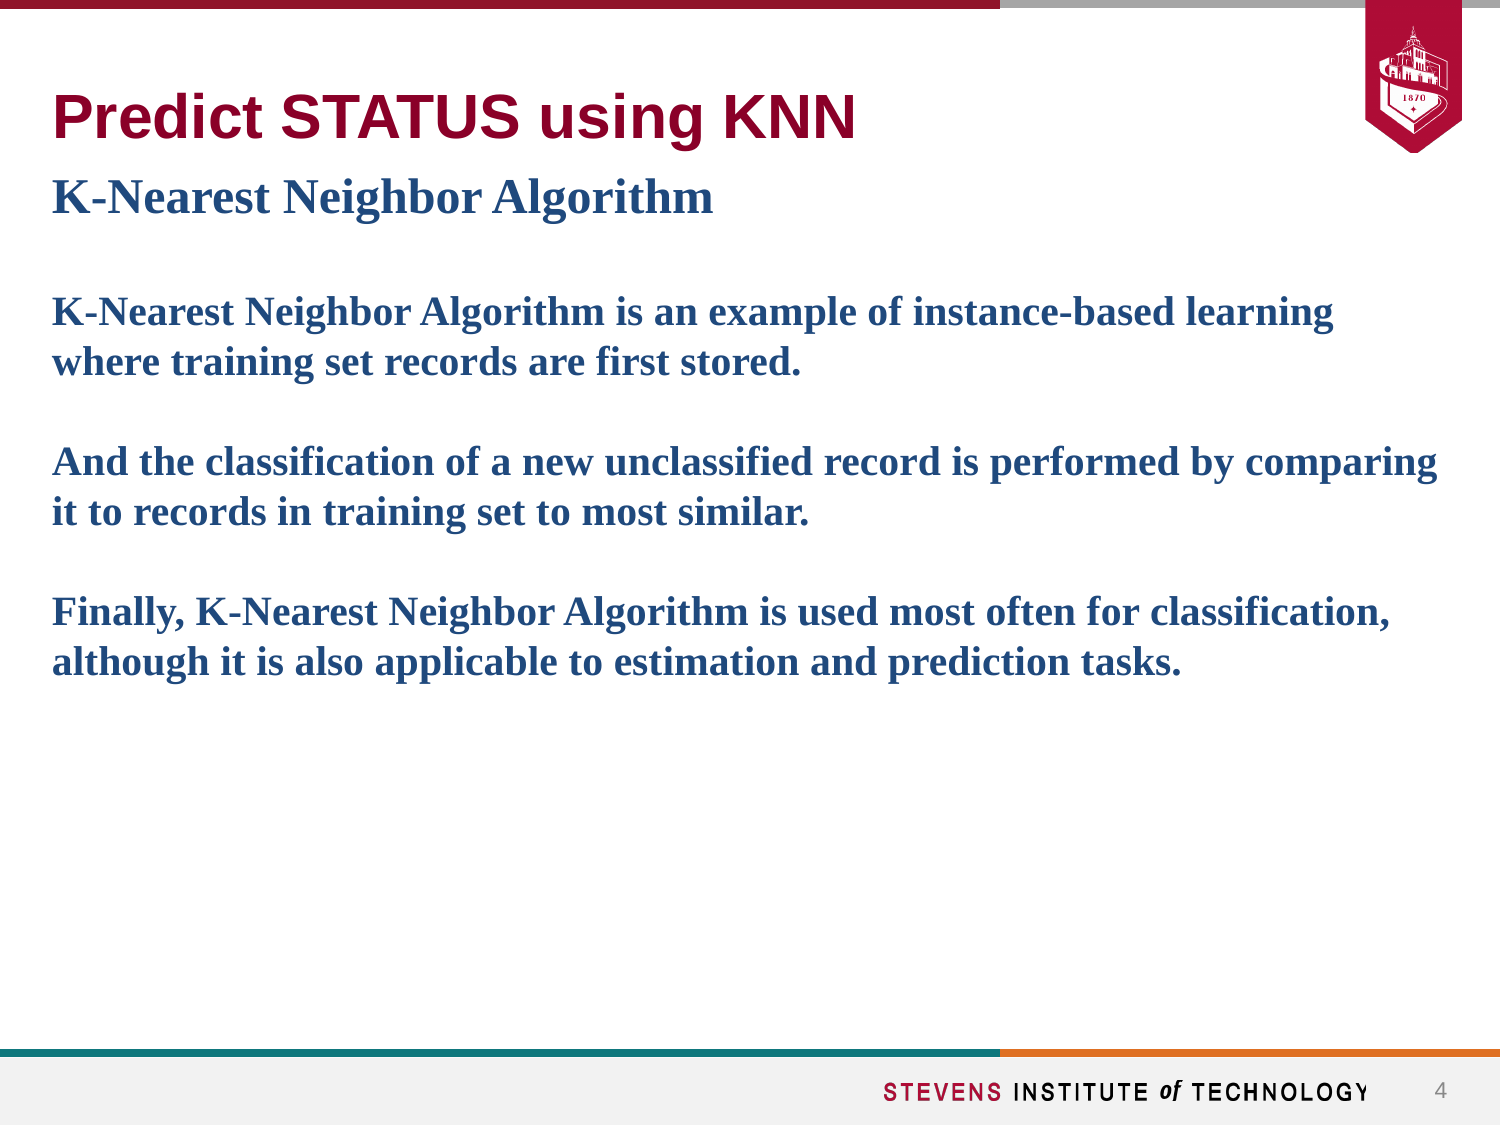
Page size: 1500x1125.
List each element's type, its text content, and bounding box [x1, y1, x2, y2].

list K-Nearest Neighbor Algorithm K-Nearest Neighbor Algorithm is an example of instance-based learning where training set records are first stored. And the classification of a new unclassified record is performed by comparing it to records in training set to most similar. Finally, K-Nearest Neighbor Algorithm is used most often for classification, although it is also applicable to estimation and prediction tasks. [36, 156, 1463, 1060]
picture [884, 1080, 1366, 1101]
picture [1365, 0, 1462, 153]
title Predict STATUS using KNN [37, 68, 1350, 157]
slide_number 4 [1401, 1059, 1481, 1120]
